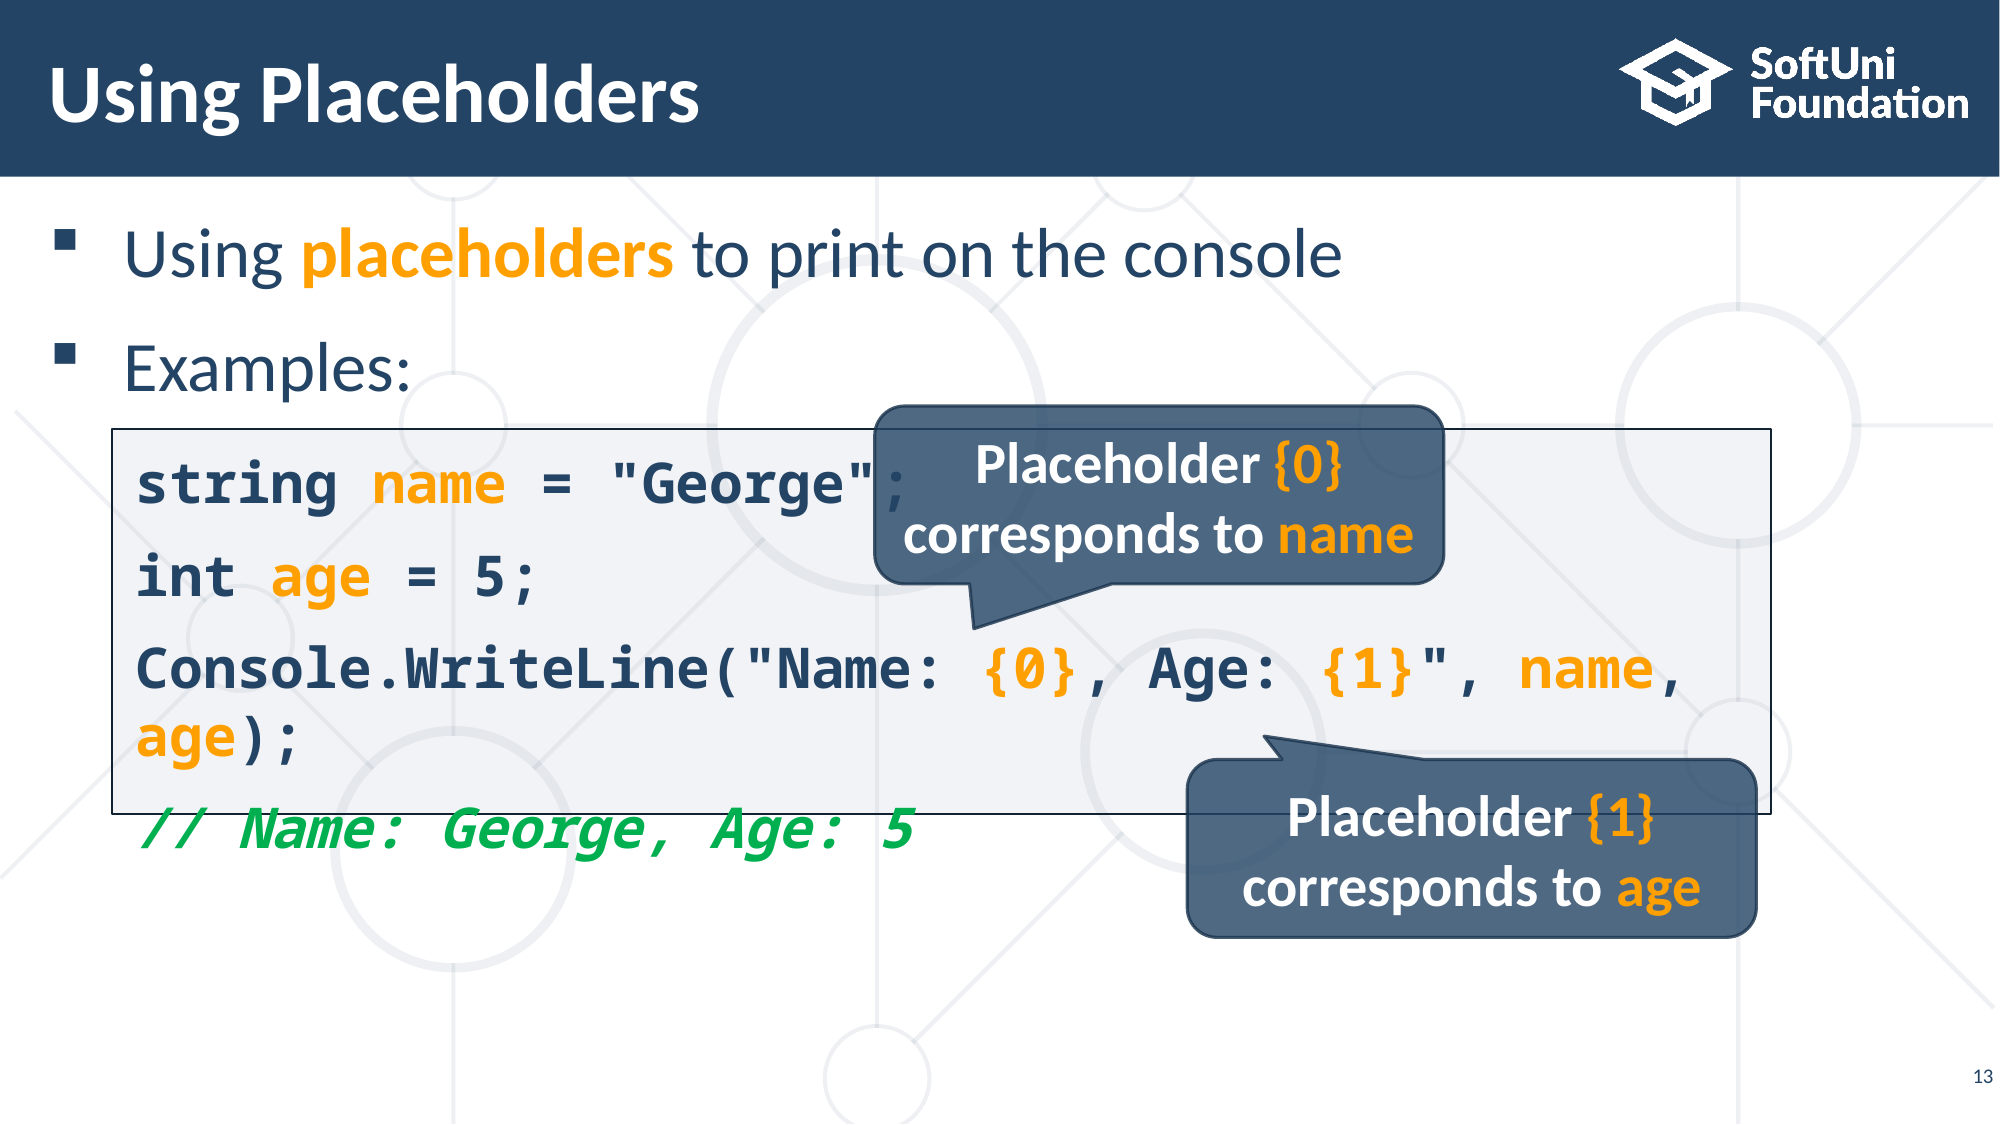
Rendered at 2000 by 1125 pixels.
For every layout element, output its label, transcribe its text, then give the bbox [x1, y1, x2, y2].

slide_number 13 [1929, 1049, 2000, 1100]
picture [1618, 38, 1968, 126]
list Using placeholders to print on the console Examples: [31, 196, 1969, 1047]
title Using Placeholders [31, 16, 1591, 162]
text_box Placeholder {0} corresponds to name [872, 403, 1446, 631]
list string name = "George"; int age = 5; Console.WriteLine("Name: {0}, Age: {1}", name, age); // Name: George, Age: 5 [111, 428, 1772, 815]
text_box Placeholder {1} corresponds to age [1185, 734, 1759, 940]
